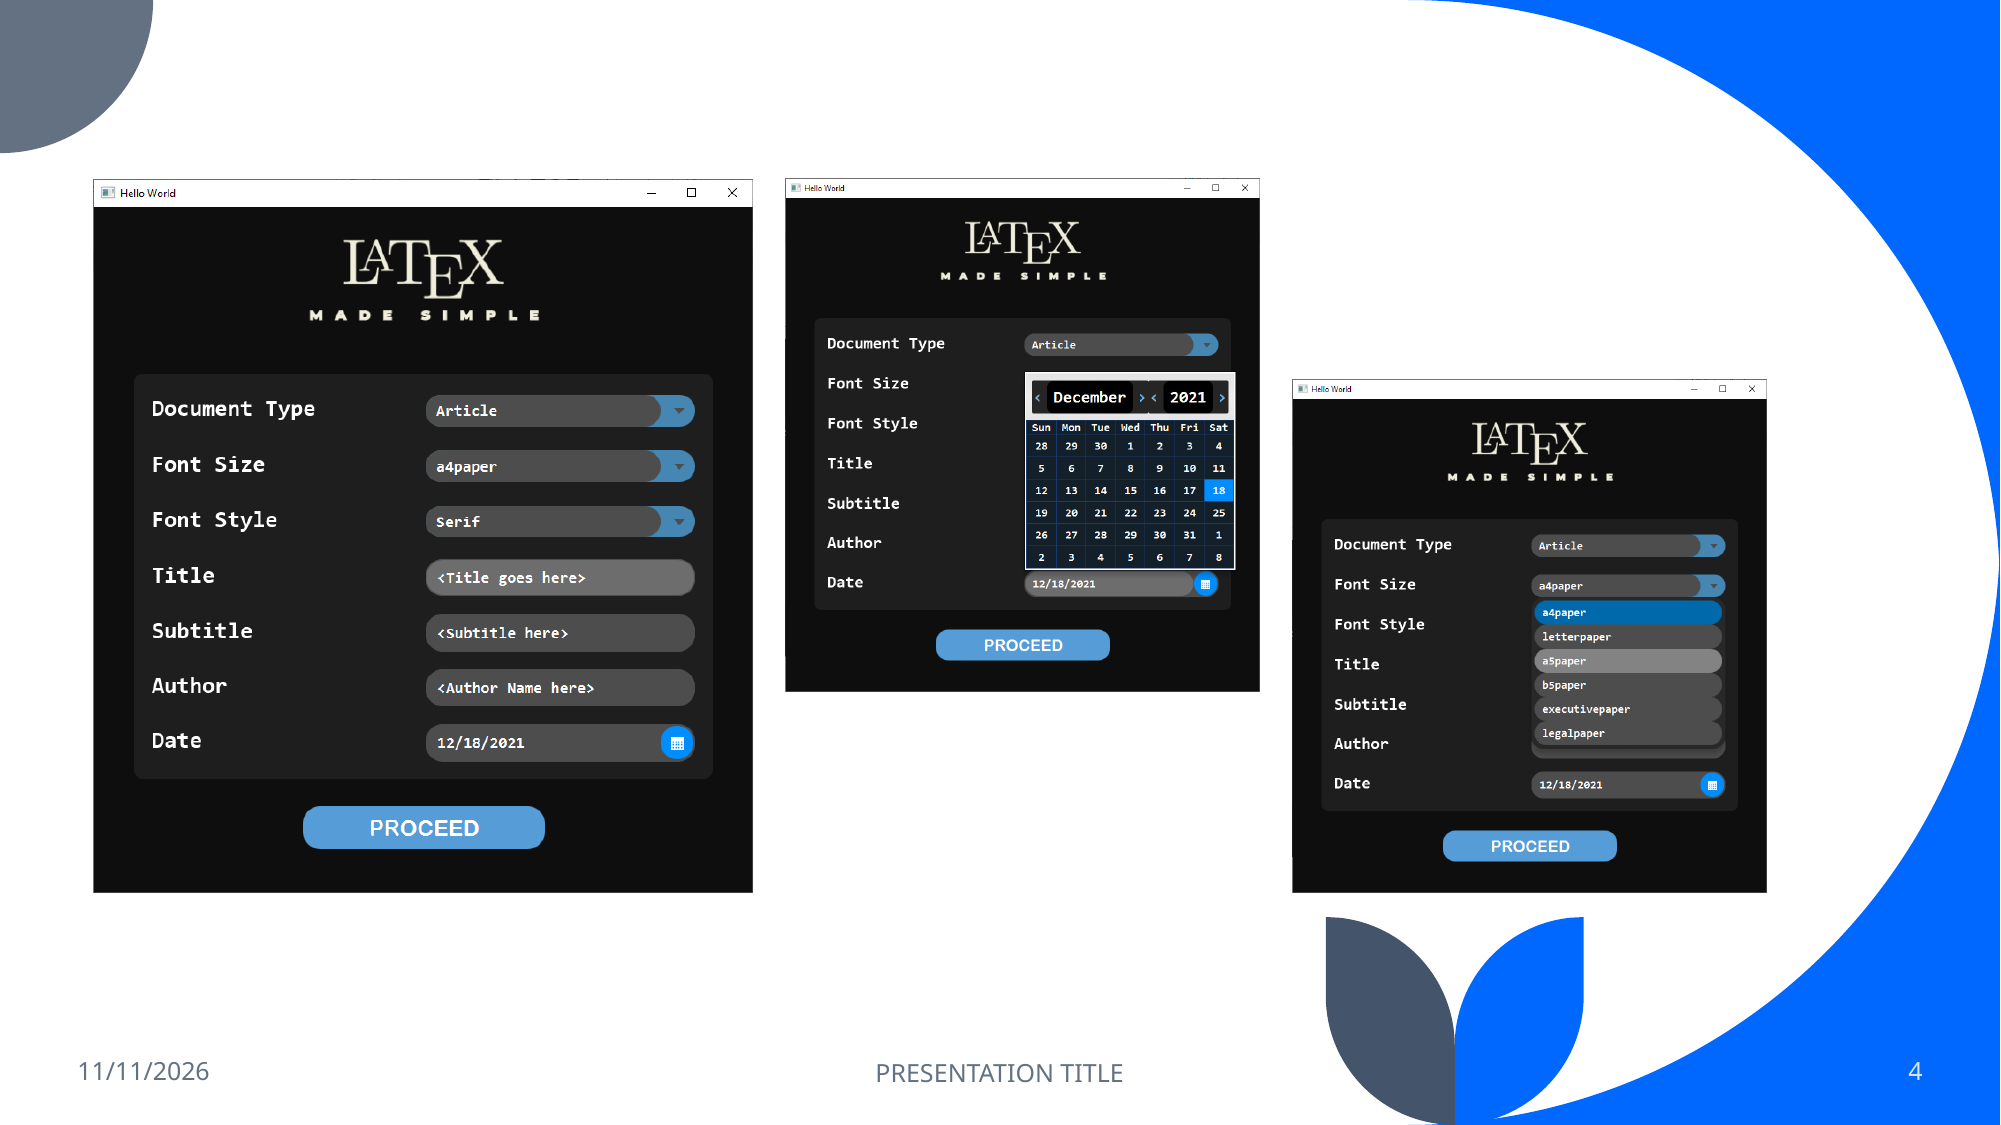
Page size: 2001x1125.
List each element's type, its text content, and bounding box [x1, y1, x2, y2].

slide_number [62, 1042, 513, 1103]
picture [1292, 379, 1767, 893]
picture [785, 178, 1260, 692]
footer PRESENTATION TITLE [662, 1042, 1338, 1103]
picture [93, 179, 753, 893]
slide_number 4 [1665, 1042, 1938, 1103]
